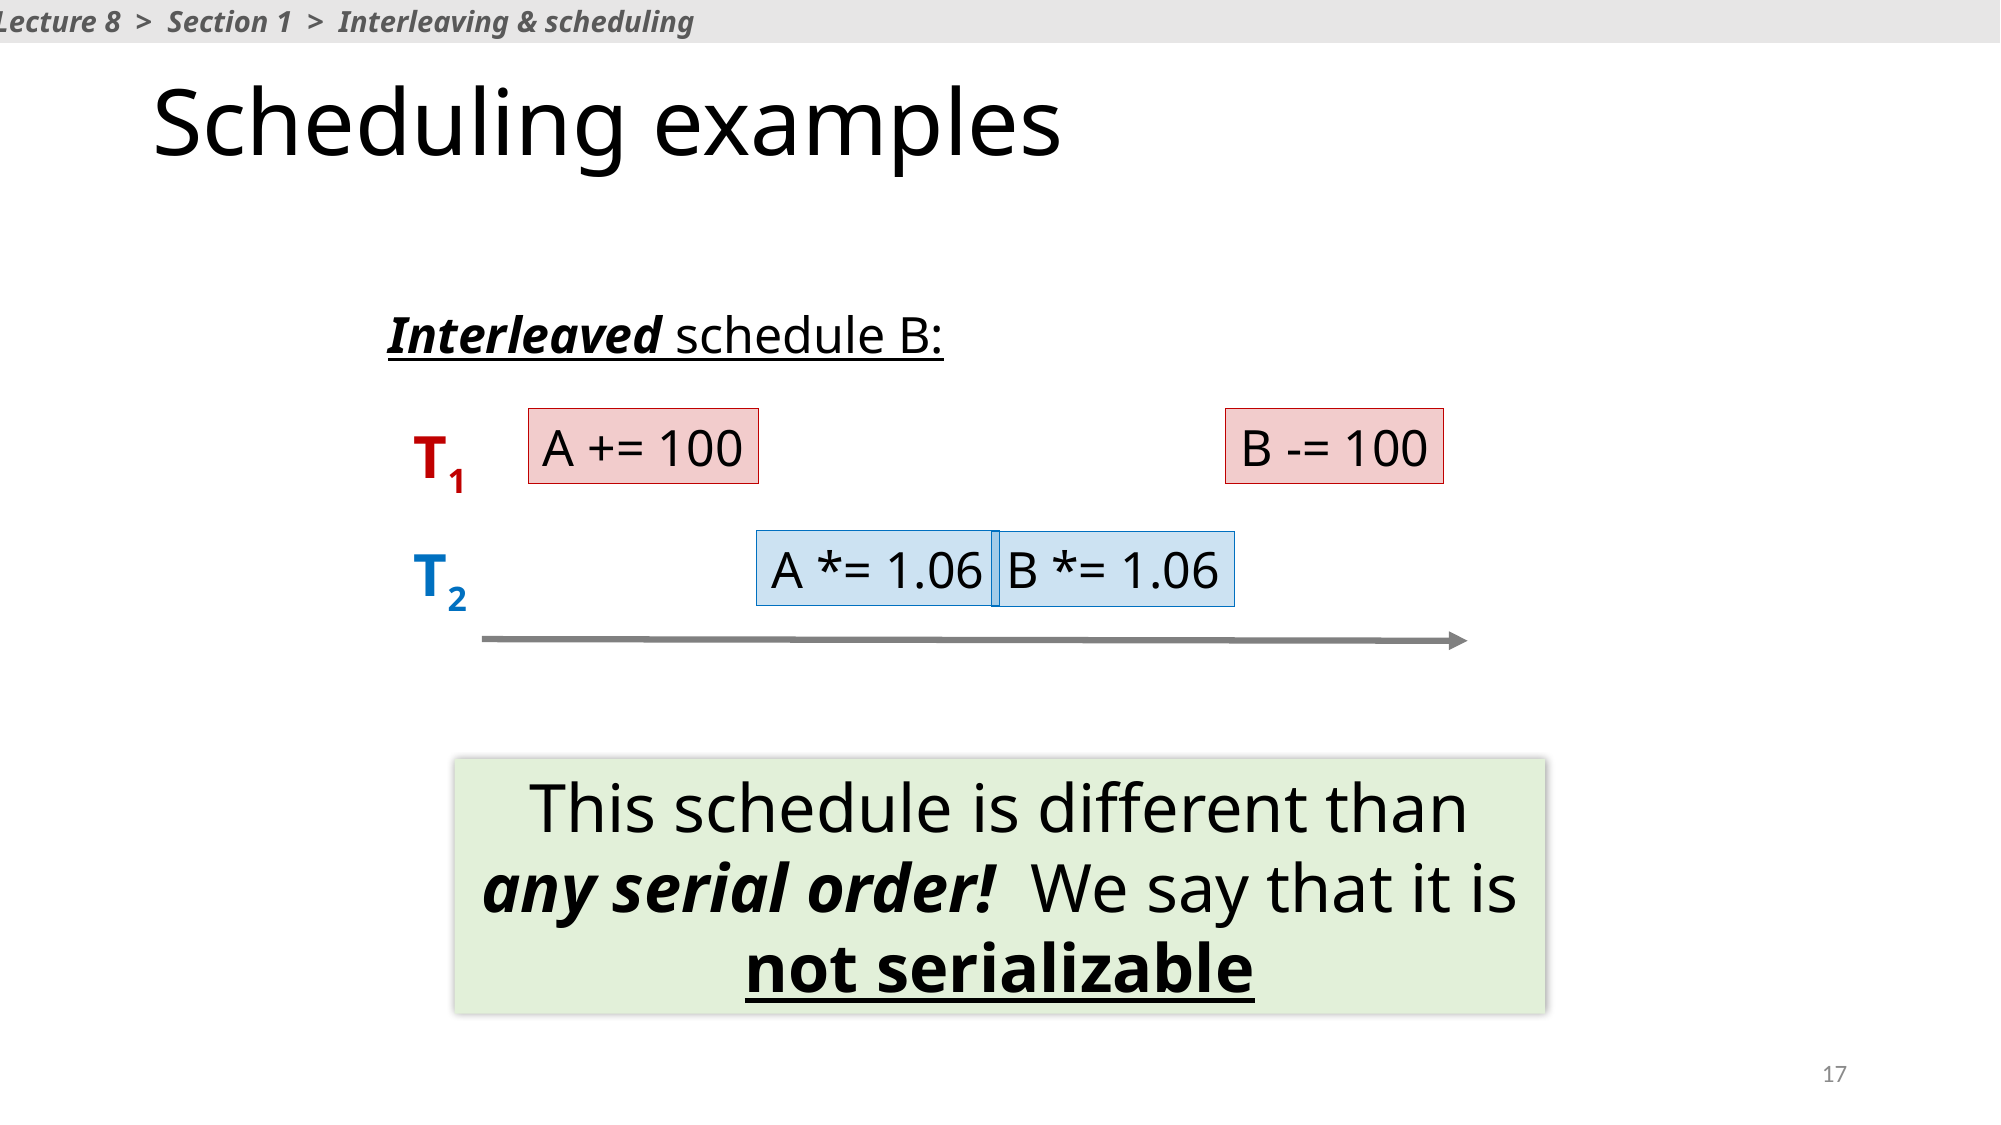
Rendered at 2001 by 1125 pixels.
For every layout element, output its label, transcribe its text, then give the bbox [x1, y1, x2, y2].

title Scheduling examples [137, 47, 1863, 235]
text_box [0, 0, 2000, 47]
text_box This schedule is different than any serial order! We say that it is not serializable [454, 758, 1546, 1014]
text_box Interleaved schedule B: [373, 296, 960, 372]
slide_number 17 [1412, 1042, 1863, 1103]
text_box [415, 408, 1468, 641]
